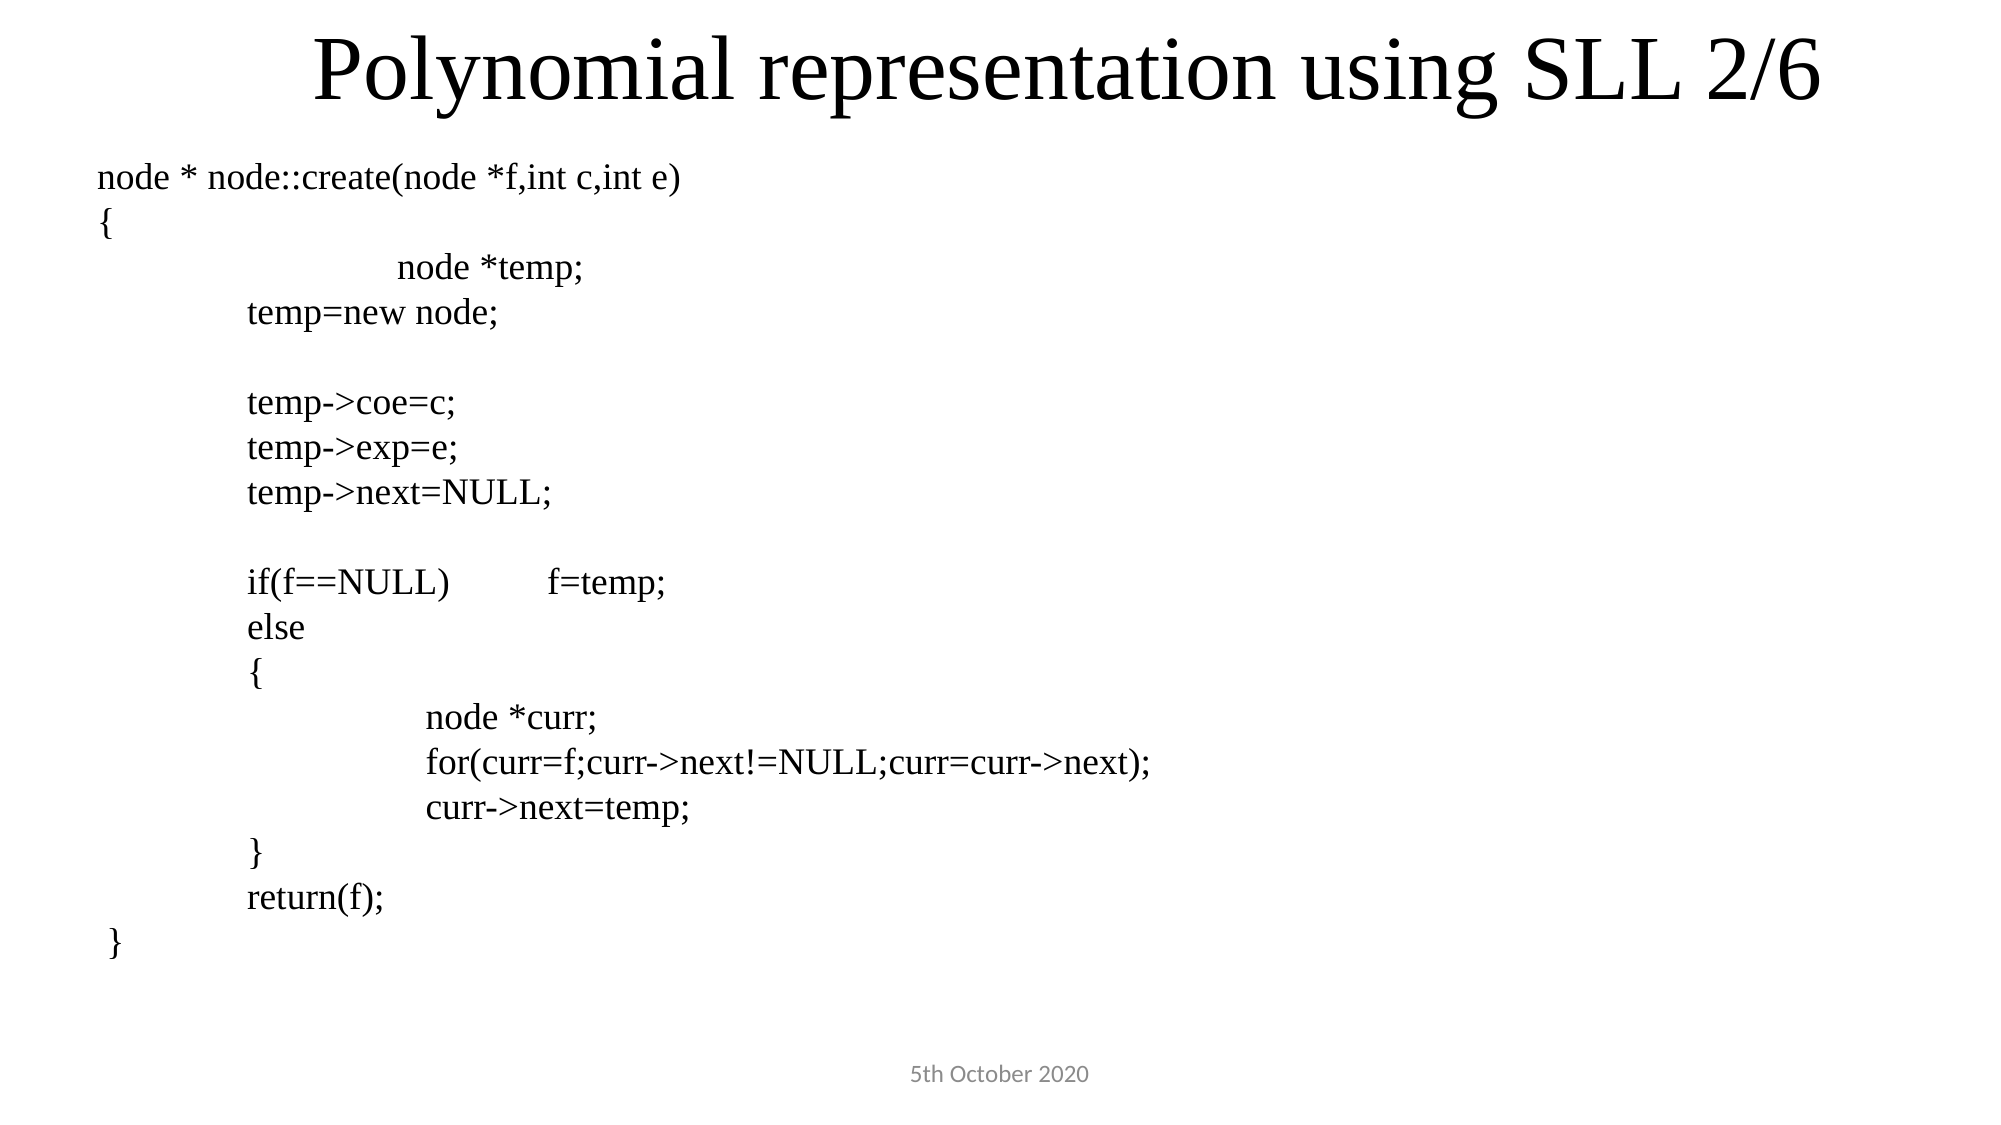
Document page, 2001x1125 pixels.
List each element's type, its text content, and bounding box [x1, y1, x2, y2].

text_box Polynomial representation using SLL 2/6 [297, 0, 1841, 125]
text_box node * node::create(node *f,int c,int e) { node *temp; temp=new node; temp->coe=c; temp->exp=e; temp->next=NULL; if(f==NULL) f=temp; else { node *curr; for(curr=f;curr->next!=NULL;curr=curr->next); curr->next=temp; } return(f); } [82, 145, 1377, 1015]
footer 5th October 2020 [662, 1042, 1338, 1103]
